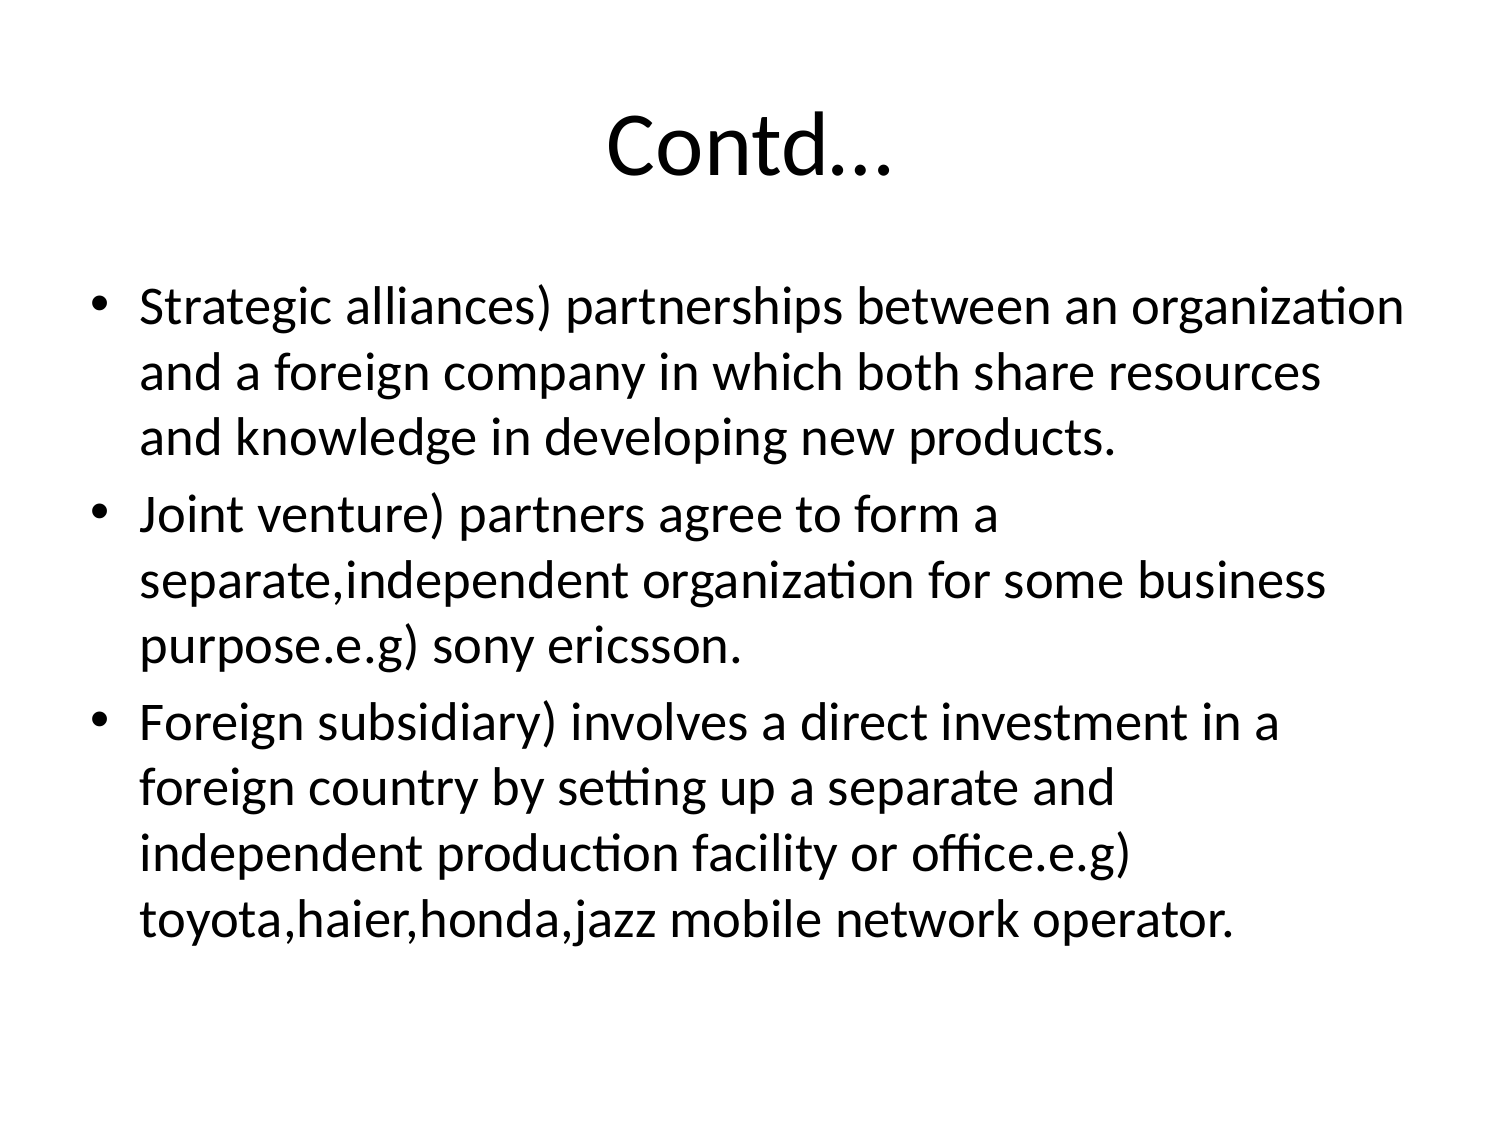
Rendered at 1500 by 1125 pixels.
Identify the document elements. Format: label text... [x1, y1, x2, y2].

list Strategic alliances) partnerships between an organization and a foreign company in which both share resources and knowledge in developing new products. Joint venture) partners agree to form a separate,independent organization for some business purpose.e.g) sony ericsson. Foreign subsidiary) involves a direct investment in a foreign country by setting up a separate and independent production facility or office.e.g) toyota,haier,honda,jazz mobile network operator. [75, 262, 1425, 1005]
title Contd… [75, 45, 1425, 233]
